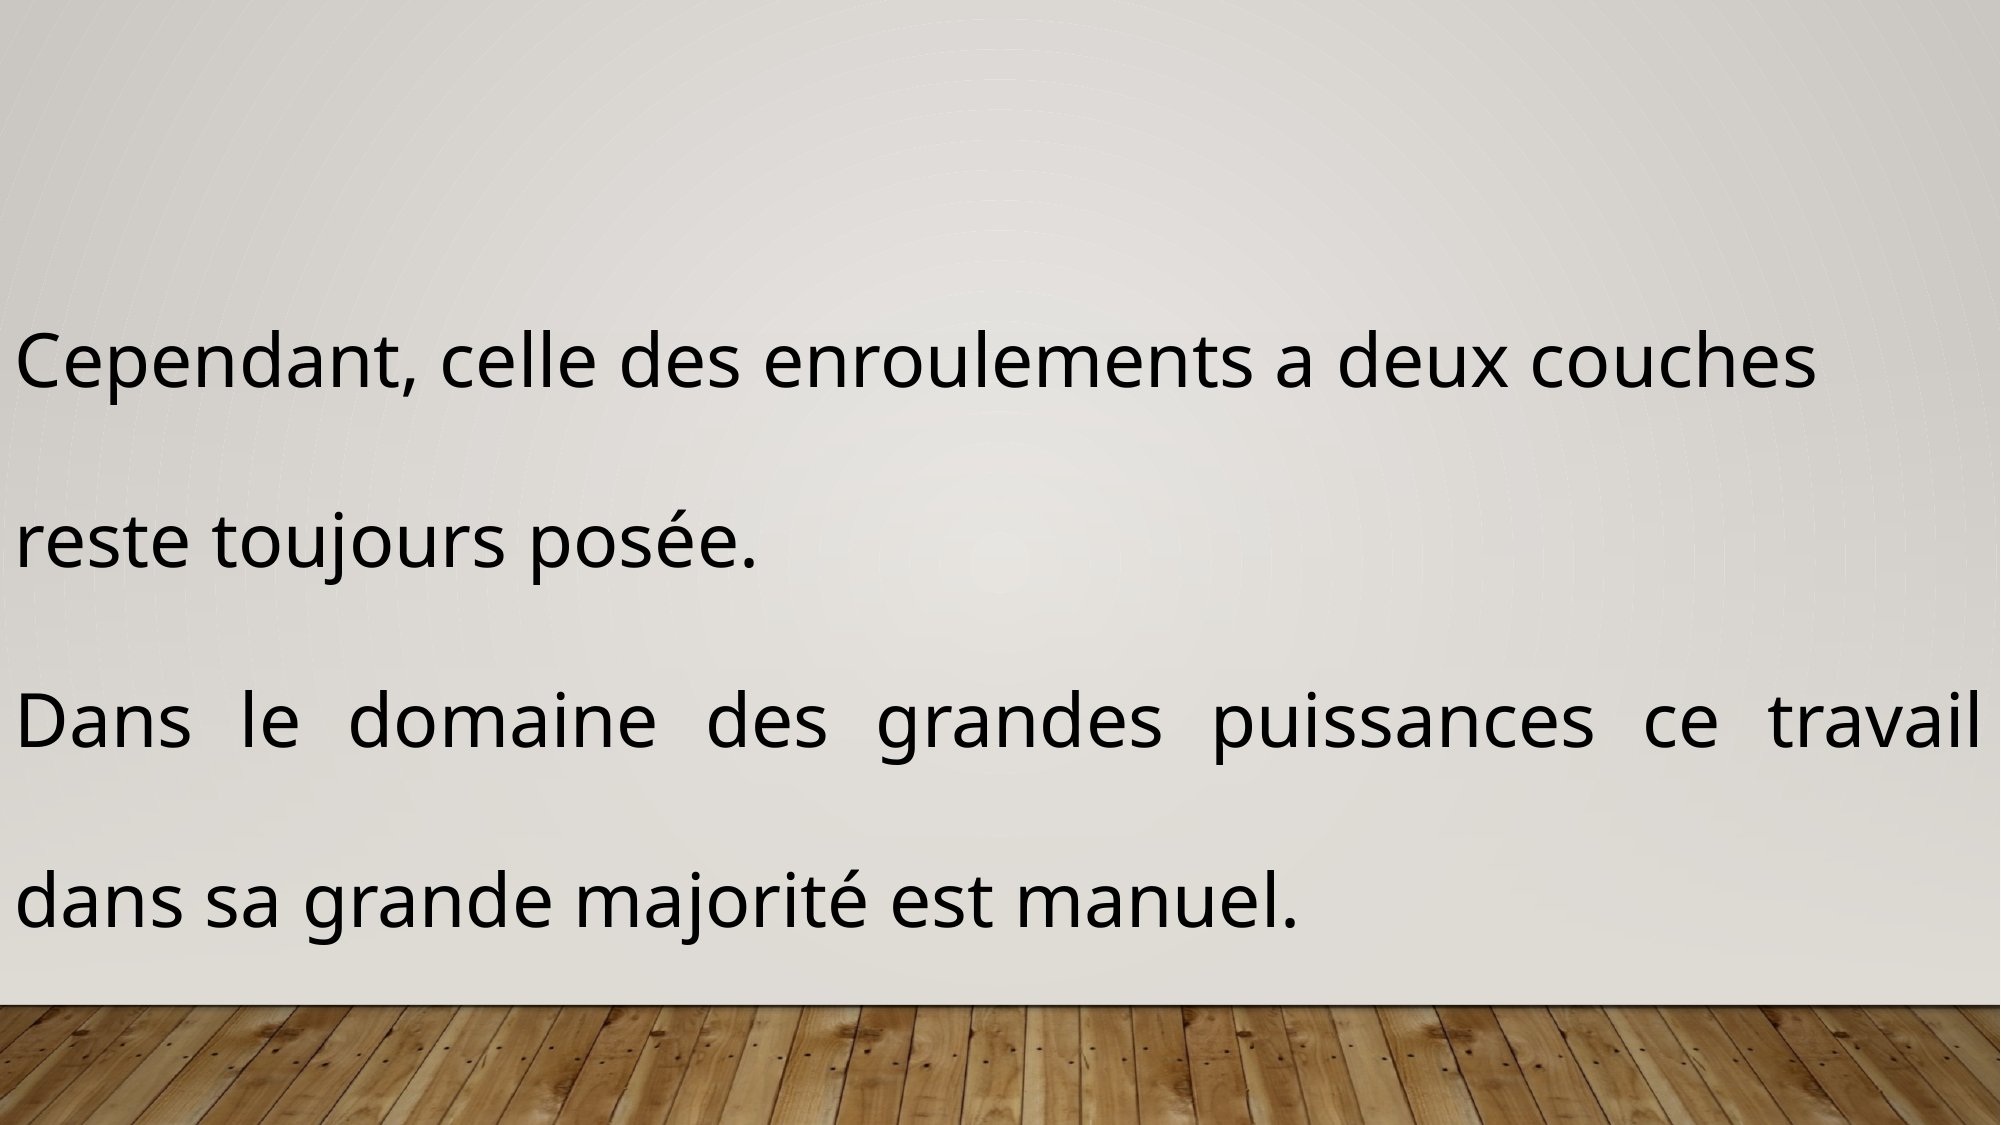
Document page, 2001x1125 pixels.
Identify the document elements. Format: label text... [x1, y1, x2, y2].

picture [0, 1005, 2000, 1125]
text_box Cependant, celle des enroulements a deux couches reste toujours posée. Dans le domaine des grandes puissances ce travail dans sa grande majorité est manuel. [0, 214, 2000, 950]
